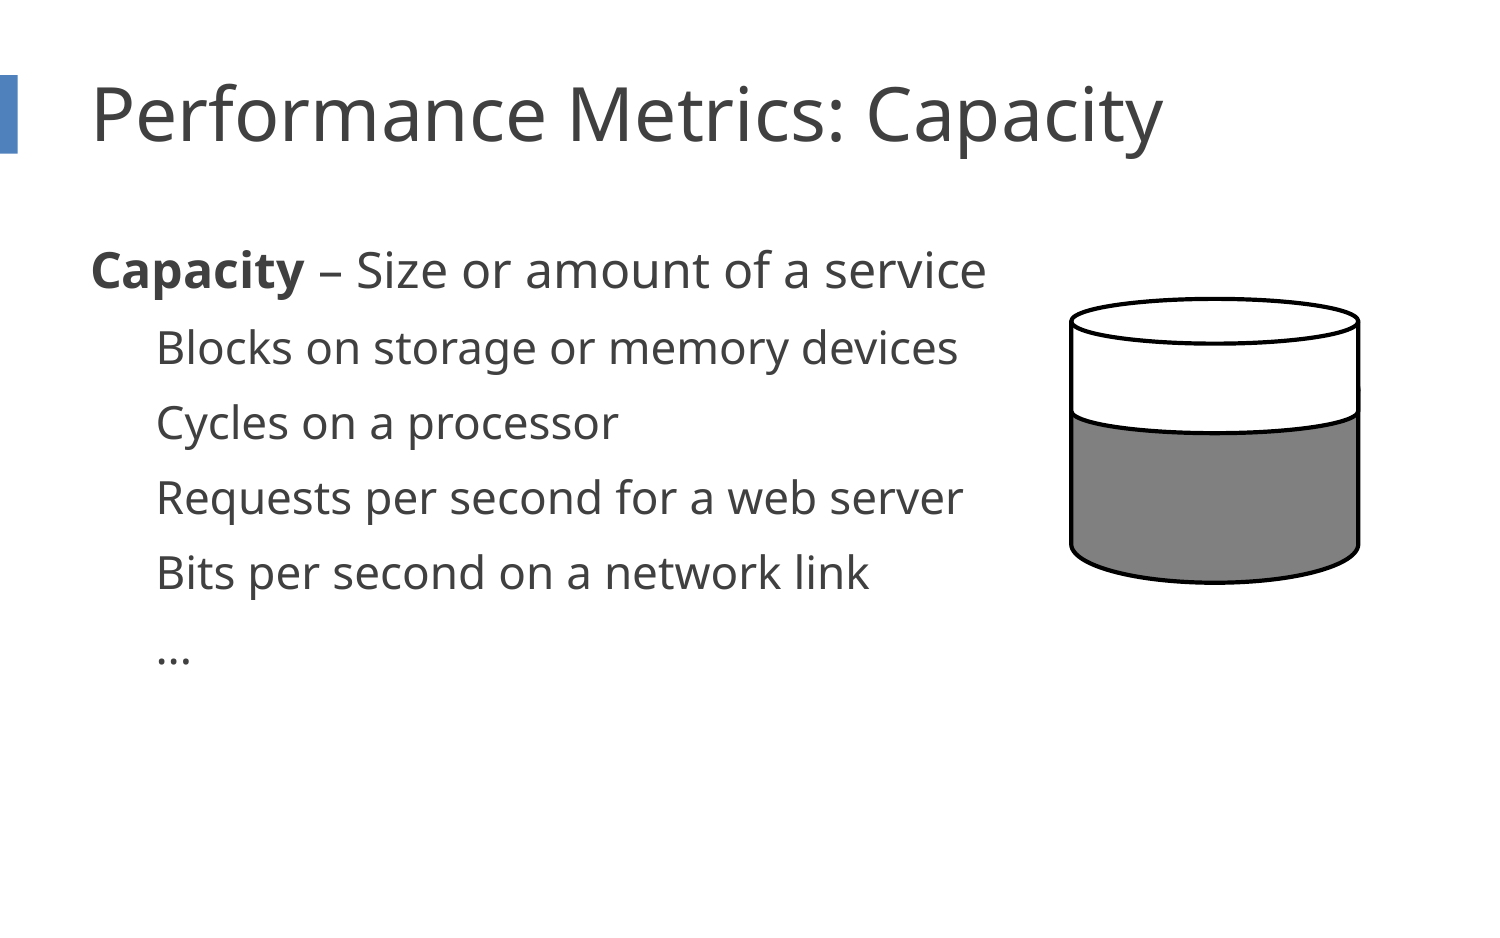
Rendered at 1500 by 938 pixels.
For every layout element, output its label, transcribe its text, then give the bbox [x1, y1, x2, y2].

text_box [1069, 296, 1361, 436]
text_box [1069, 413, 1361, 585]
list Capacity – Size or amount of a service Blocks on storage or memory devices Cycles on a processor Requests per second for a web server Bits per second on a network link ... [75, 218, 1425, 838]
title Performance Metrics: Capacity [75, 37, 1425, 186]
